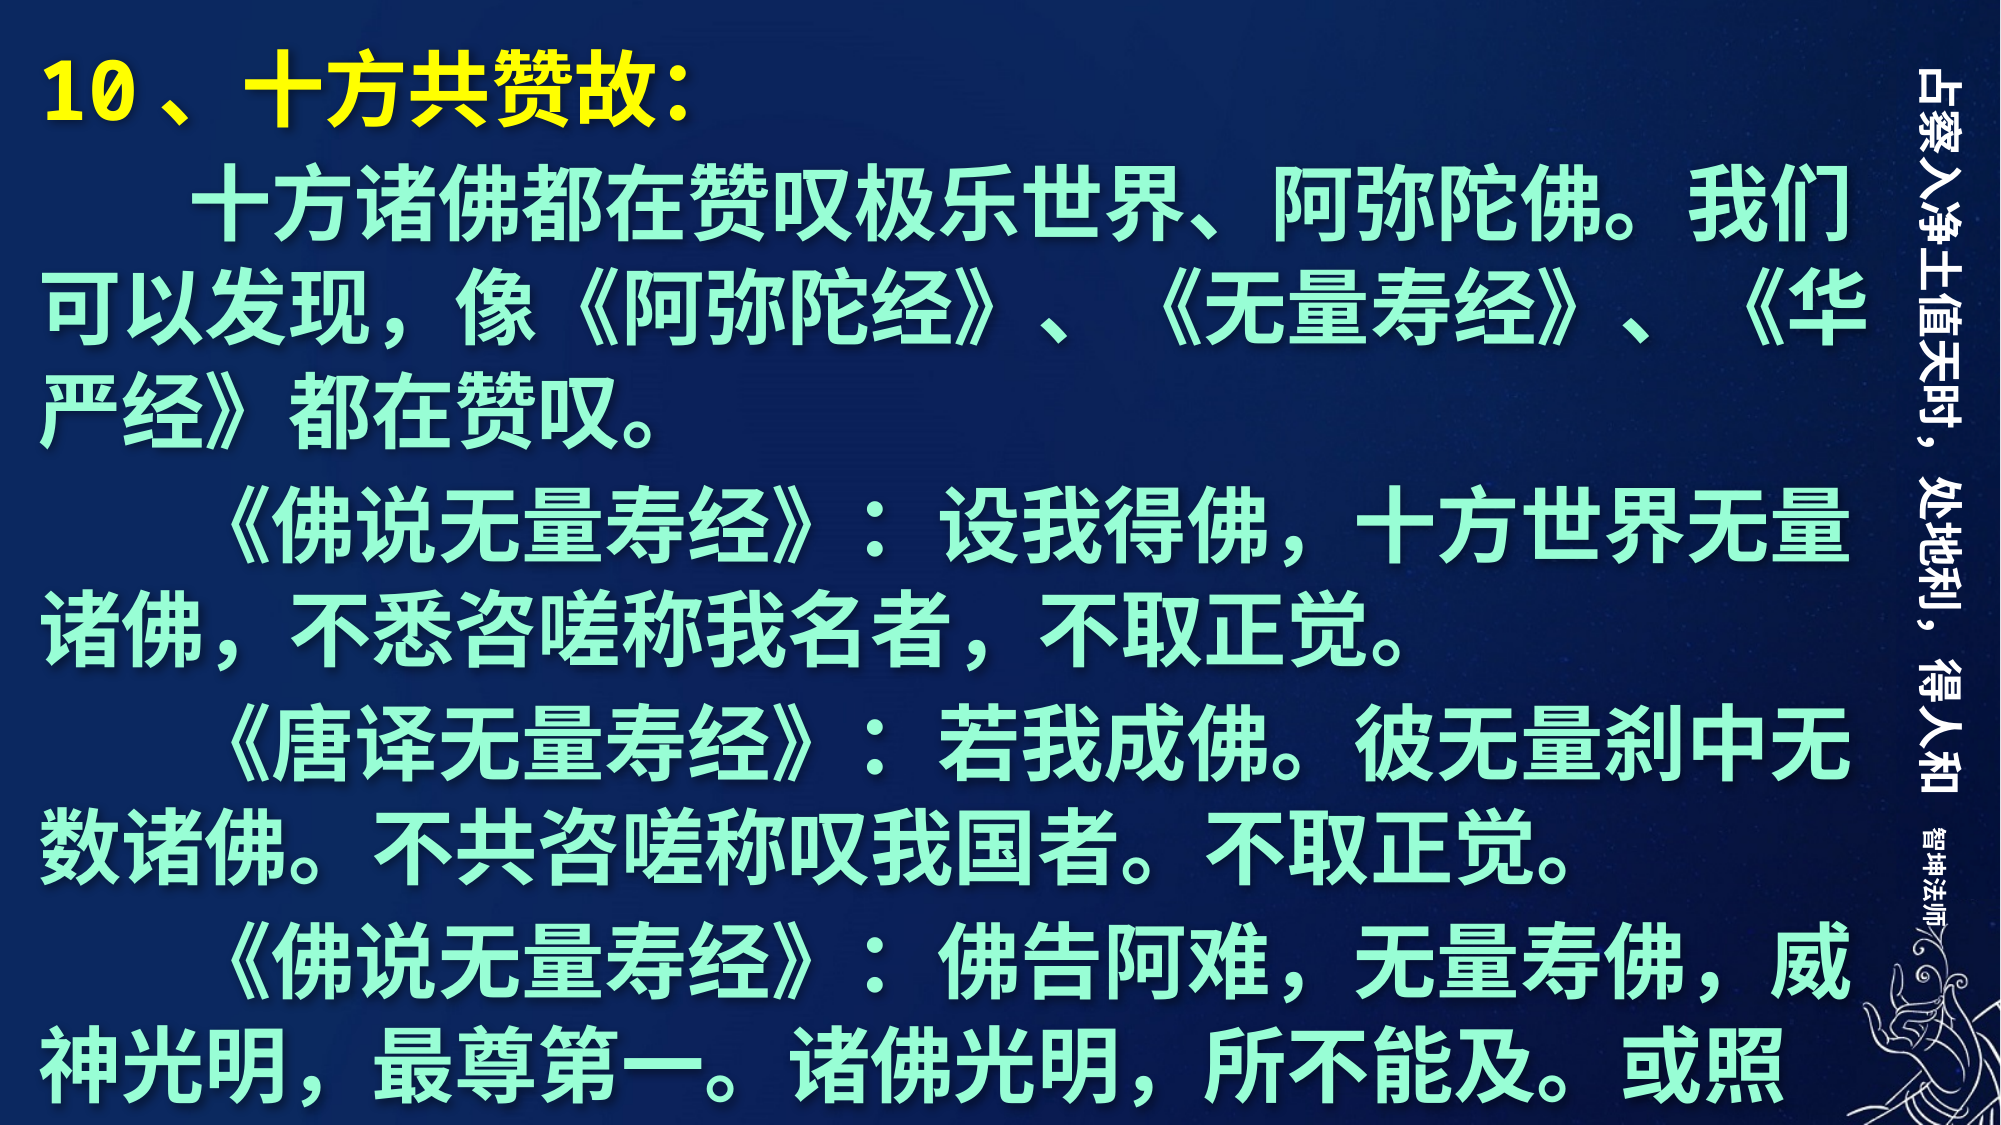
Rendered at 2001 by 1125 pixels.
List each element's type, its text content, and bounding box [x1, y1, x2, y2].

picture [0, 0, 2001, 1125]
list 10、十方共赞故： 十方诸佛都在赞叹极乐世界、阿弥陀佛。我们可以发现，像《阿弥陀经》、《无量寿经》、《华严经》都在赞叹。 《佛说无量寿经》：设我得佛，十方世界无量诸佛，不悉咨嗟称我名者，不取正觉。 《唐译无量寿经》：若我成佛。彼无量刹中无数诸佛。不共咨嗟称叹我国者。不取正觉。 《佛说无量寿经》：佛告阿难，无量寿佛，威神光明，最尊第一。诸佛光明，所不能及。或照 [23, 25, 1914, 1103]
